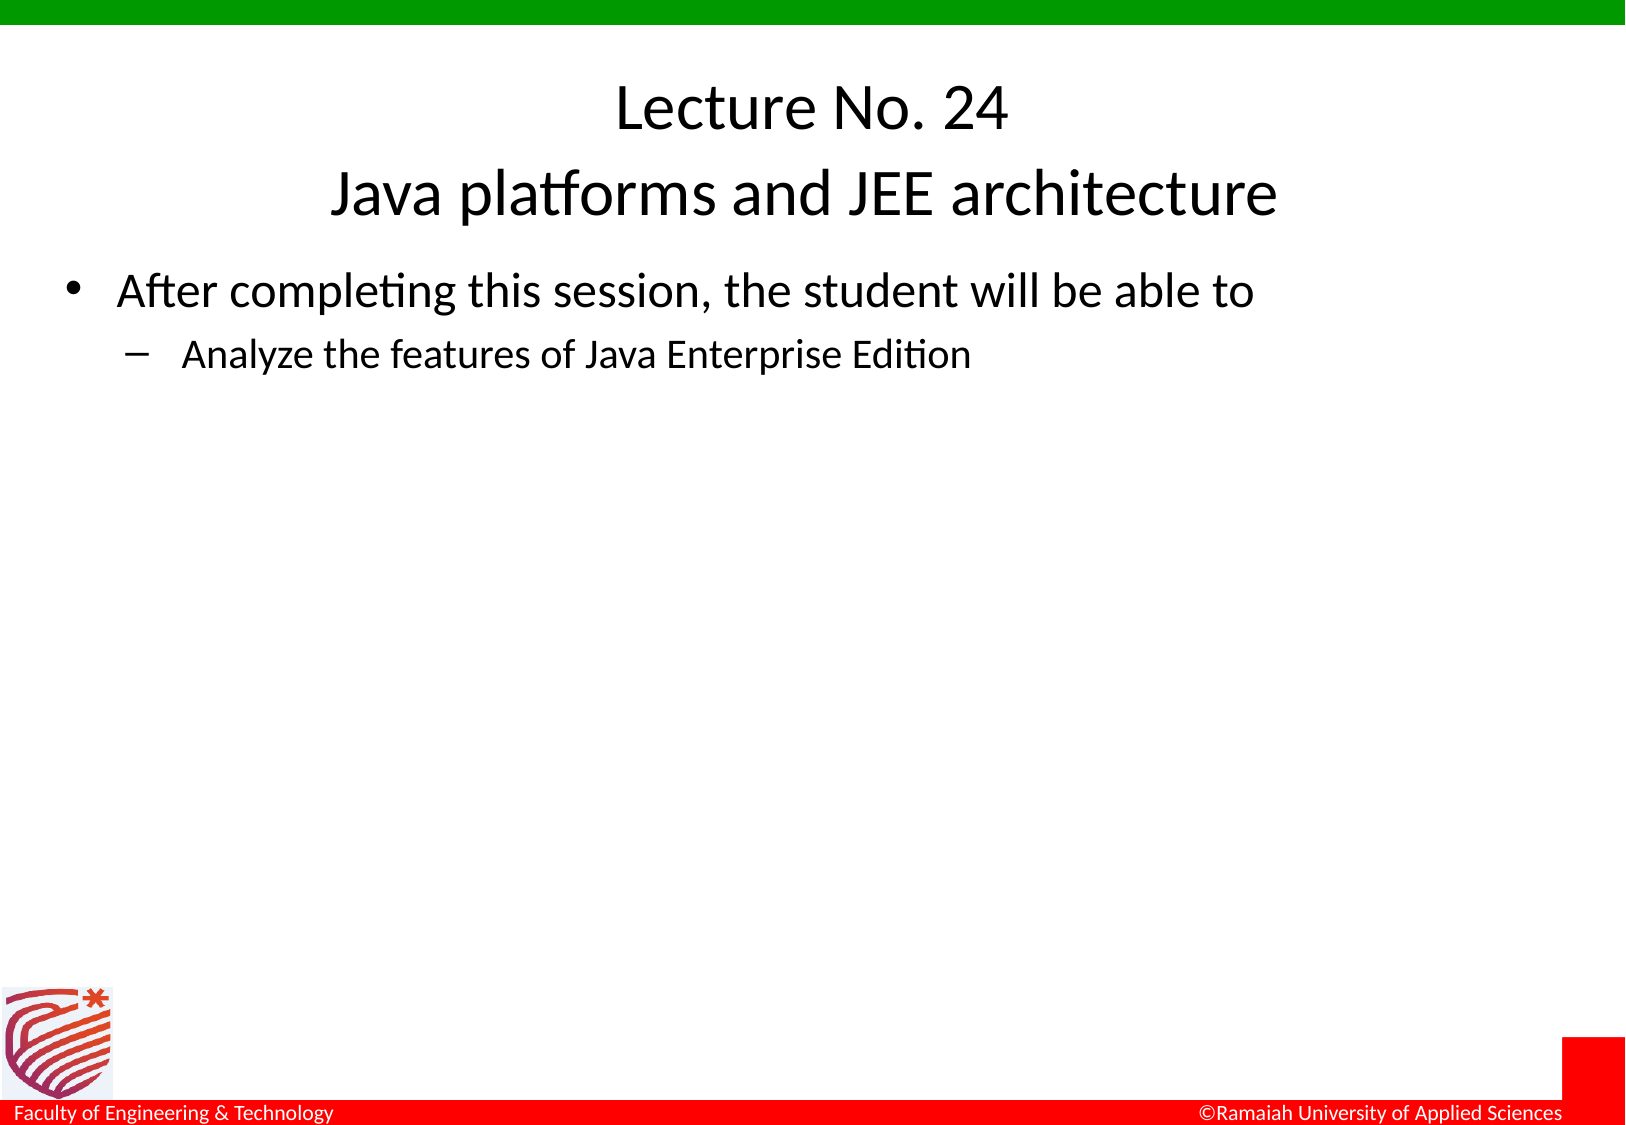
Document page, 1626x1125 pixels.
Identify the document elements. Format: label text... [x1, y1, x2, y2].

title Lecture No. 24 Java platforms and JEE architecture [24, 50, 1600, 155]
list After completing this session, the student will be able to Analyze the features of Java Enterprise Edition [50, 249, 1625, 1093]
picture [2, 987, 113, 1100]
